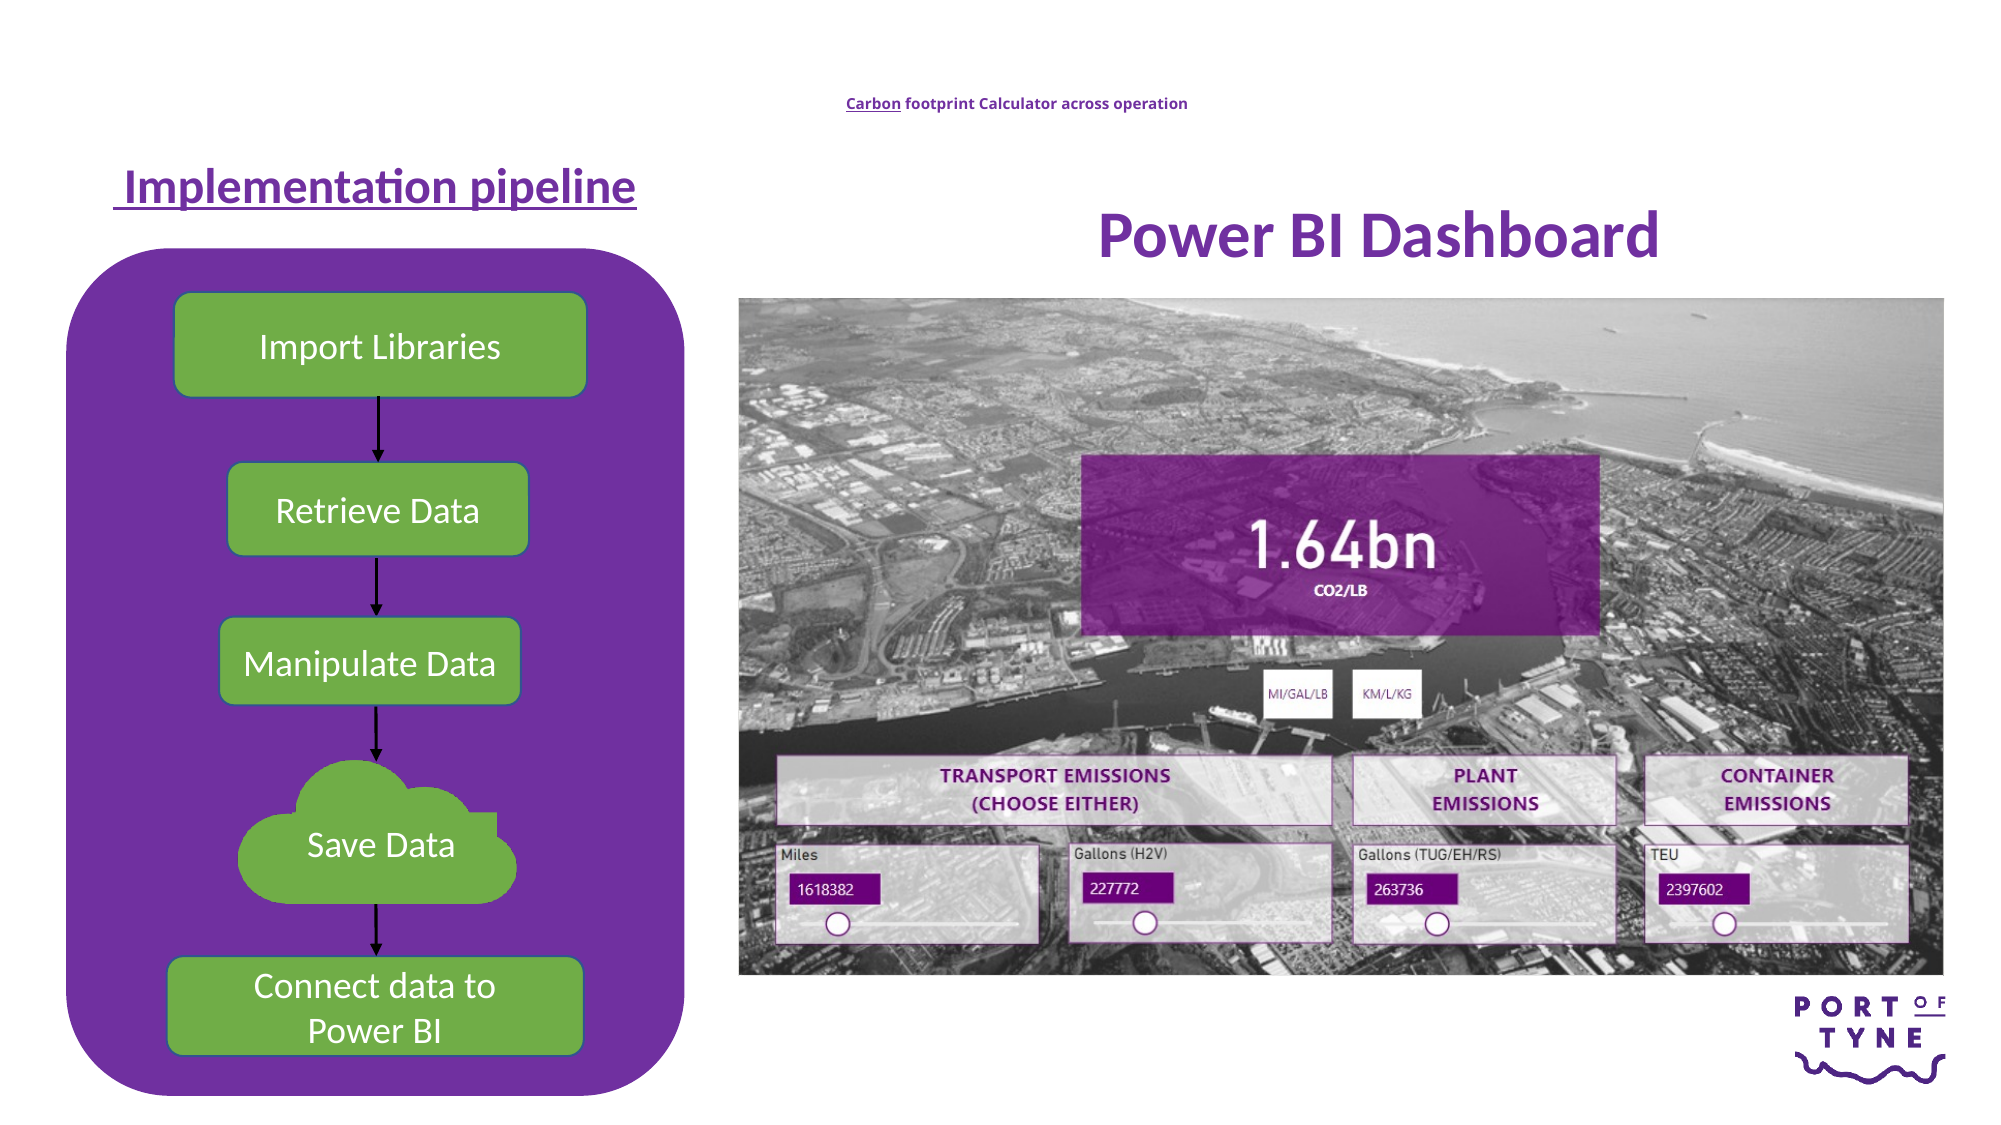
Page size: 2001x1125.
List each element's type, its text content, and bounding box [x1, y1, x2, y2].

picture [1780, 986, 1973, 1088]
picture [737, 298, 1945, 976]
text_box [66, 248, 685, 1096]
text_box Power BI Dashboard [856, 183, 1826, 278]
text_box Implementation pipeline [66, 145, 684, 222]
title Carbon footprint Calculator across operation [166, 22, 1868, 121]
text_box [166, 291, 588, 1057]
